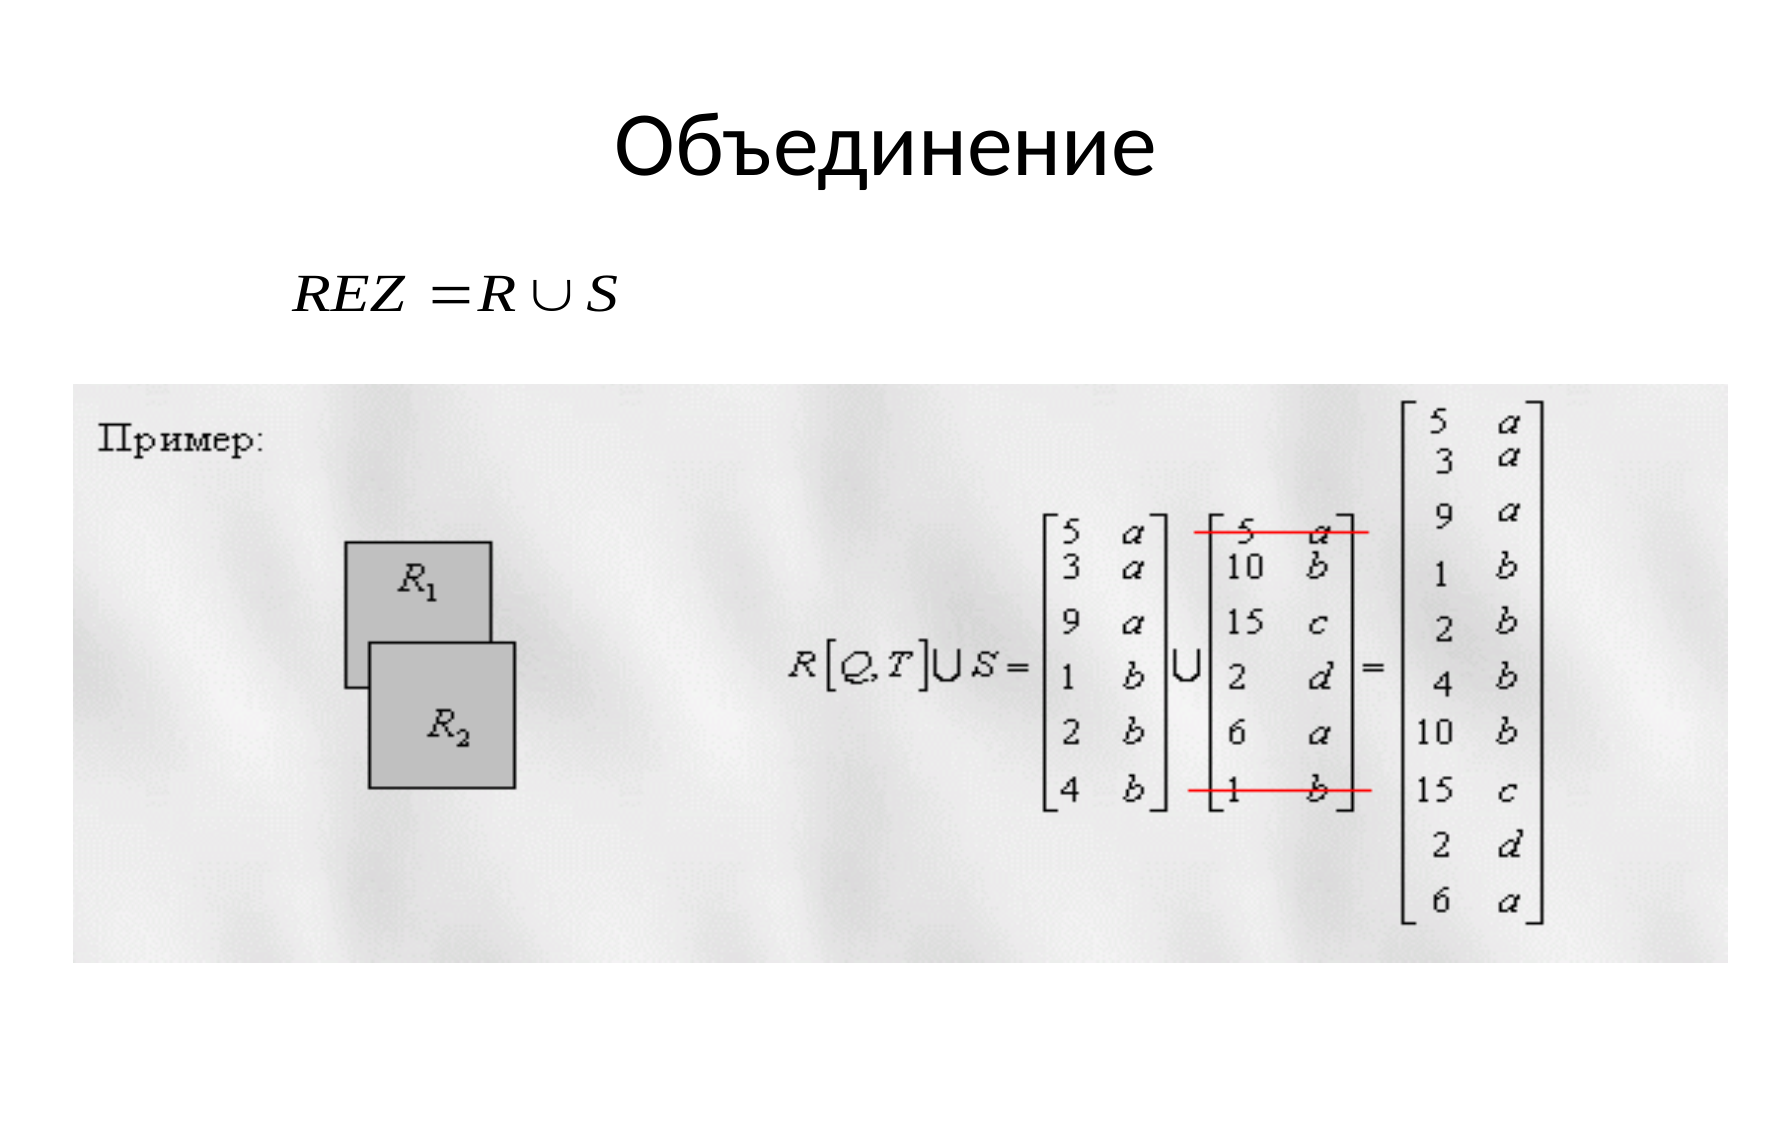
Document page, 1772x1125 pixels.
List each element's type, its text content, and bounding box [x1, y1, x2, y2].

picture [73, 383, 1728, 963]
title Объединение [88, 45, 1684, 233]
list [280, 262, 636, 326]
